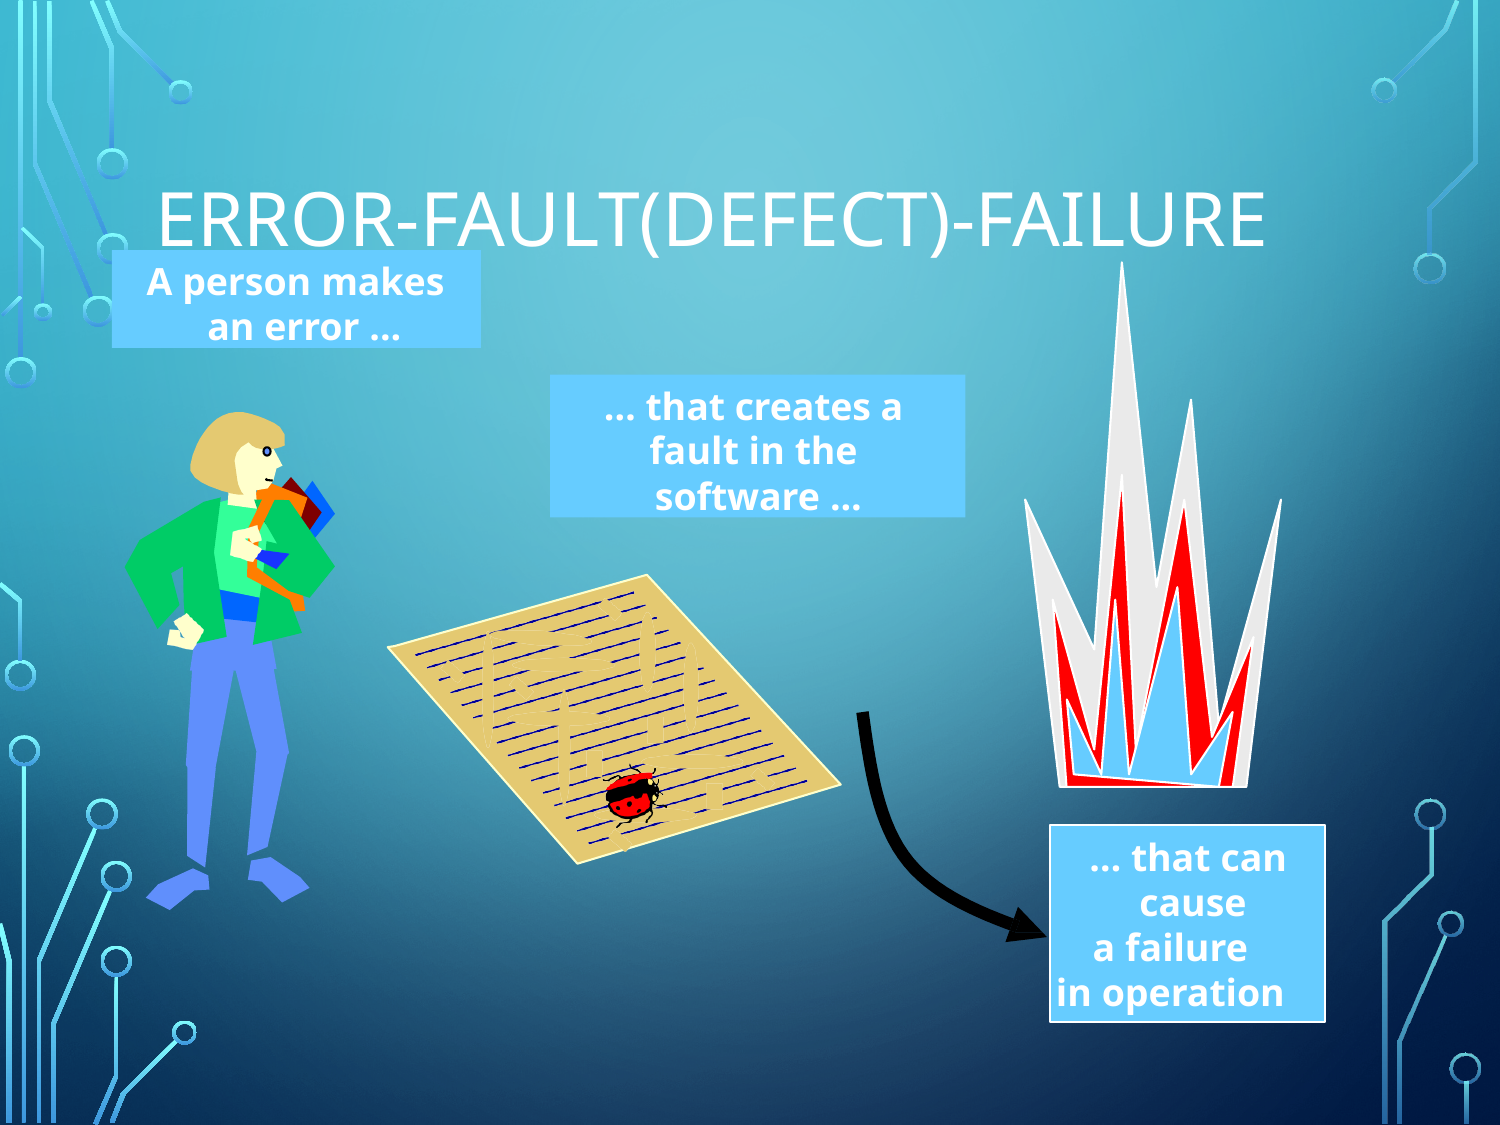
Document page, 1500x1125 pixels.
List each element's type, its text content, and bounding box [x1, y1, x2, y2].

text_box … that creates a fault in the software ... [550, 374, 856, 518]
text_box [856, 260, 1283, 943]
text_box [124, 411, 336, 911]
text_box A person makes an error ... [111, 250, 481, 348]
title Error-Fault(defect)-failure [140, 101, 1360, 344]
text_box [1048, 823, 1327, 1024]
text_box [386, 573, 843, 865]
